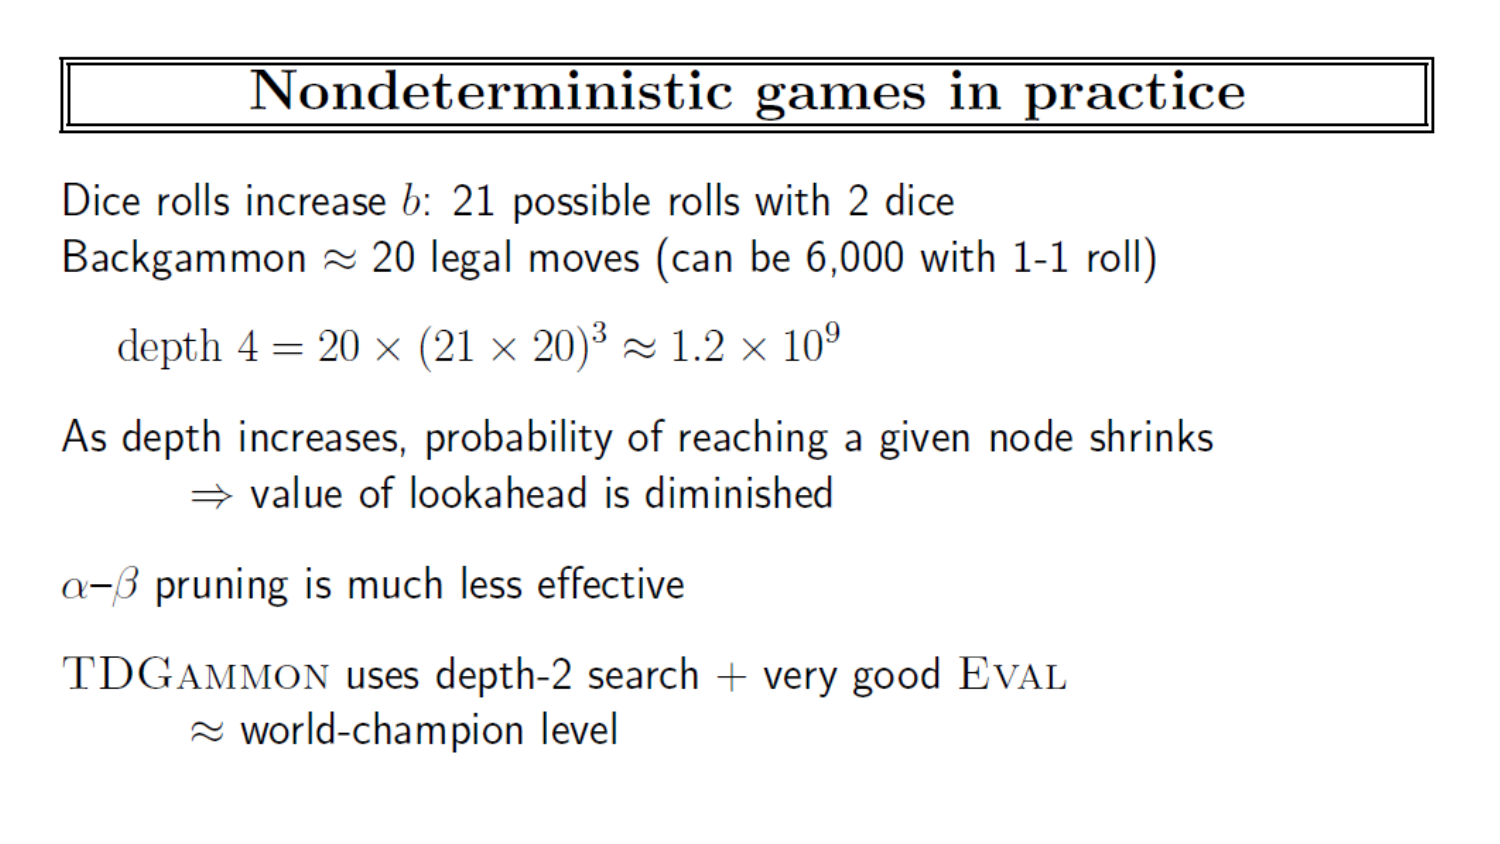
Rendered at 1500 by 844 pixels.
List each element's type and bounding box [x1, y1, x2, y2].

picture [48, 43, 1451, 782]
